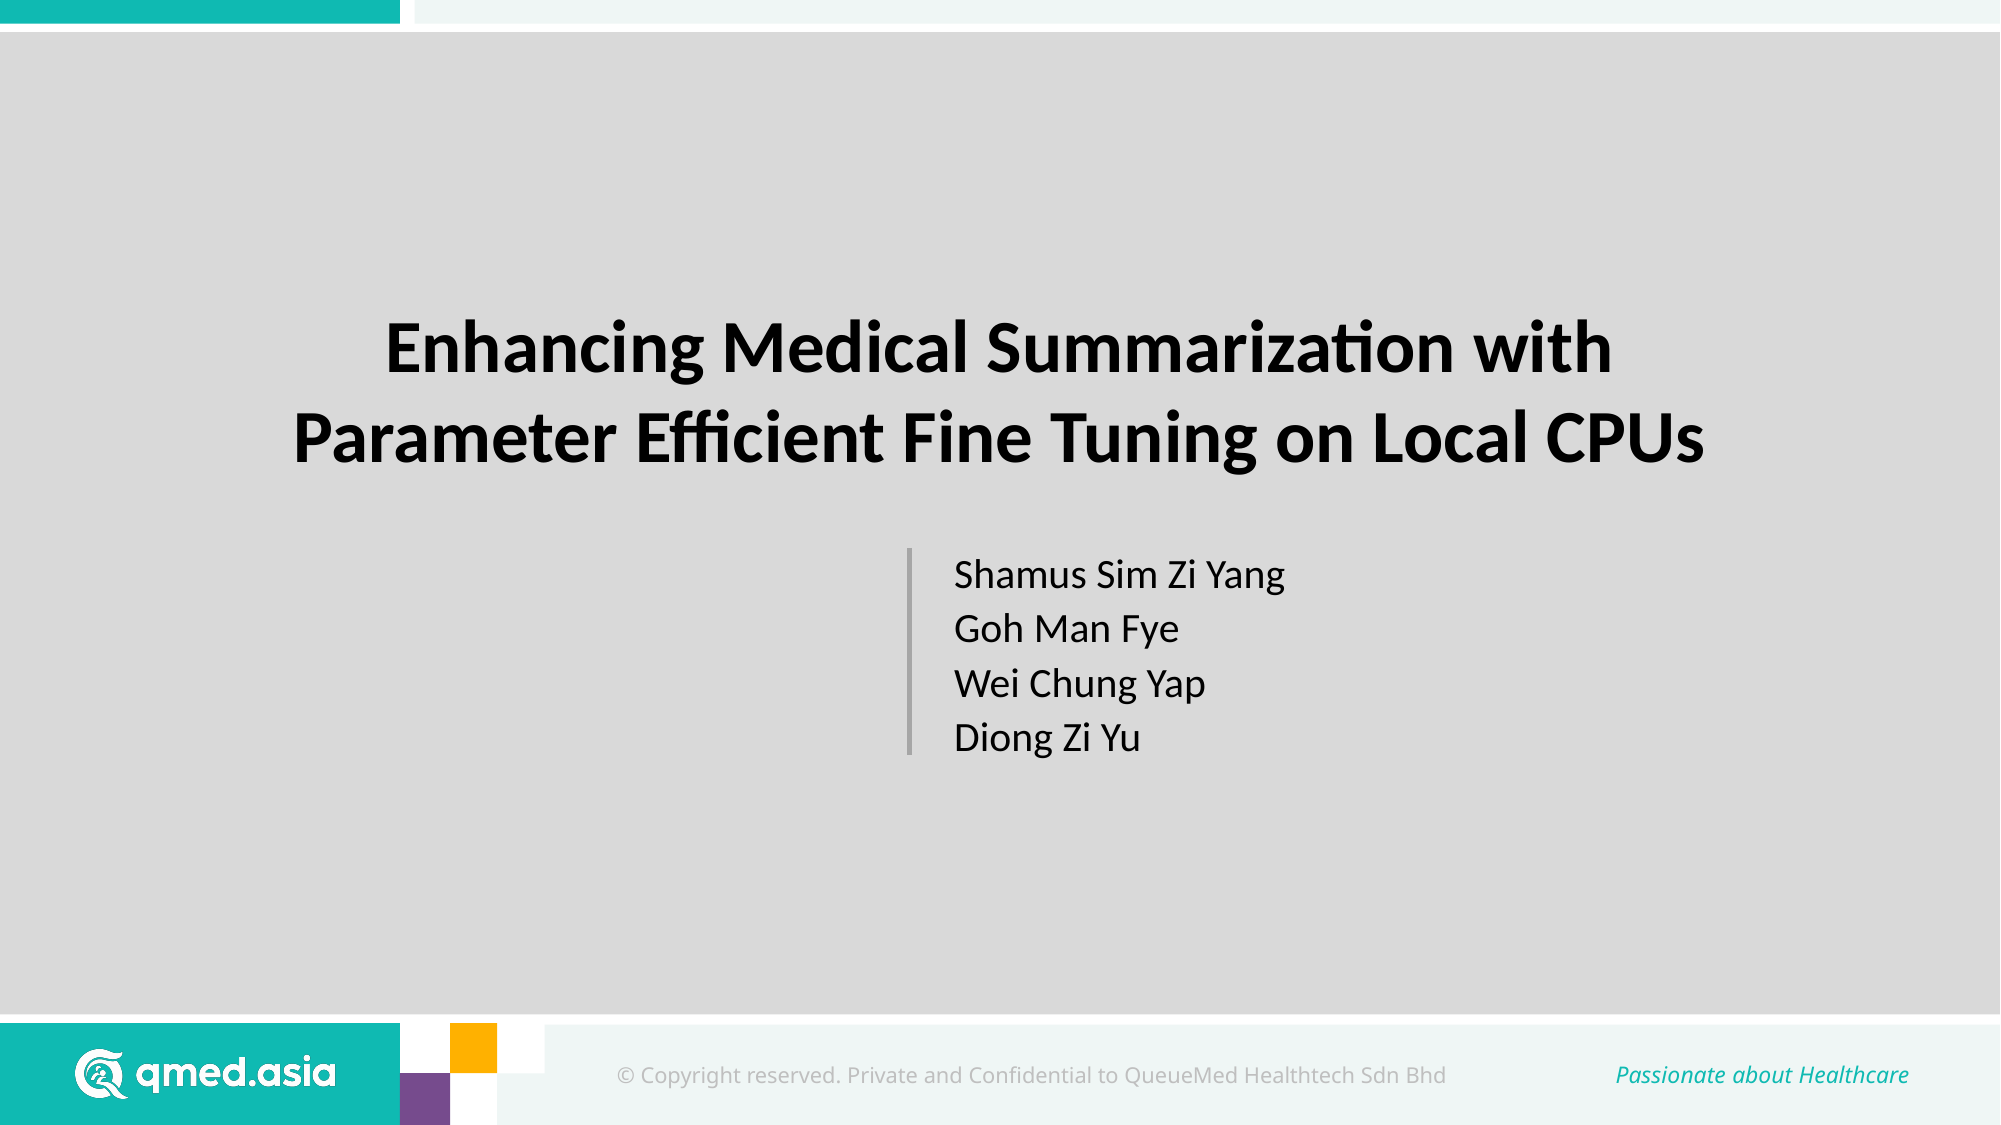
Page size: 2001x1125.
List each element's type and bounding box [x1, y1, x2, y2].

text_box [0, 0, 2000, 1125]
